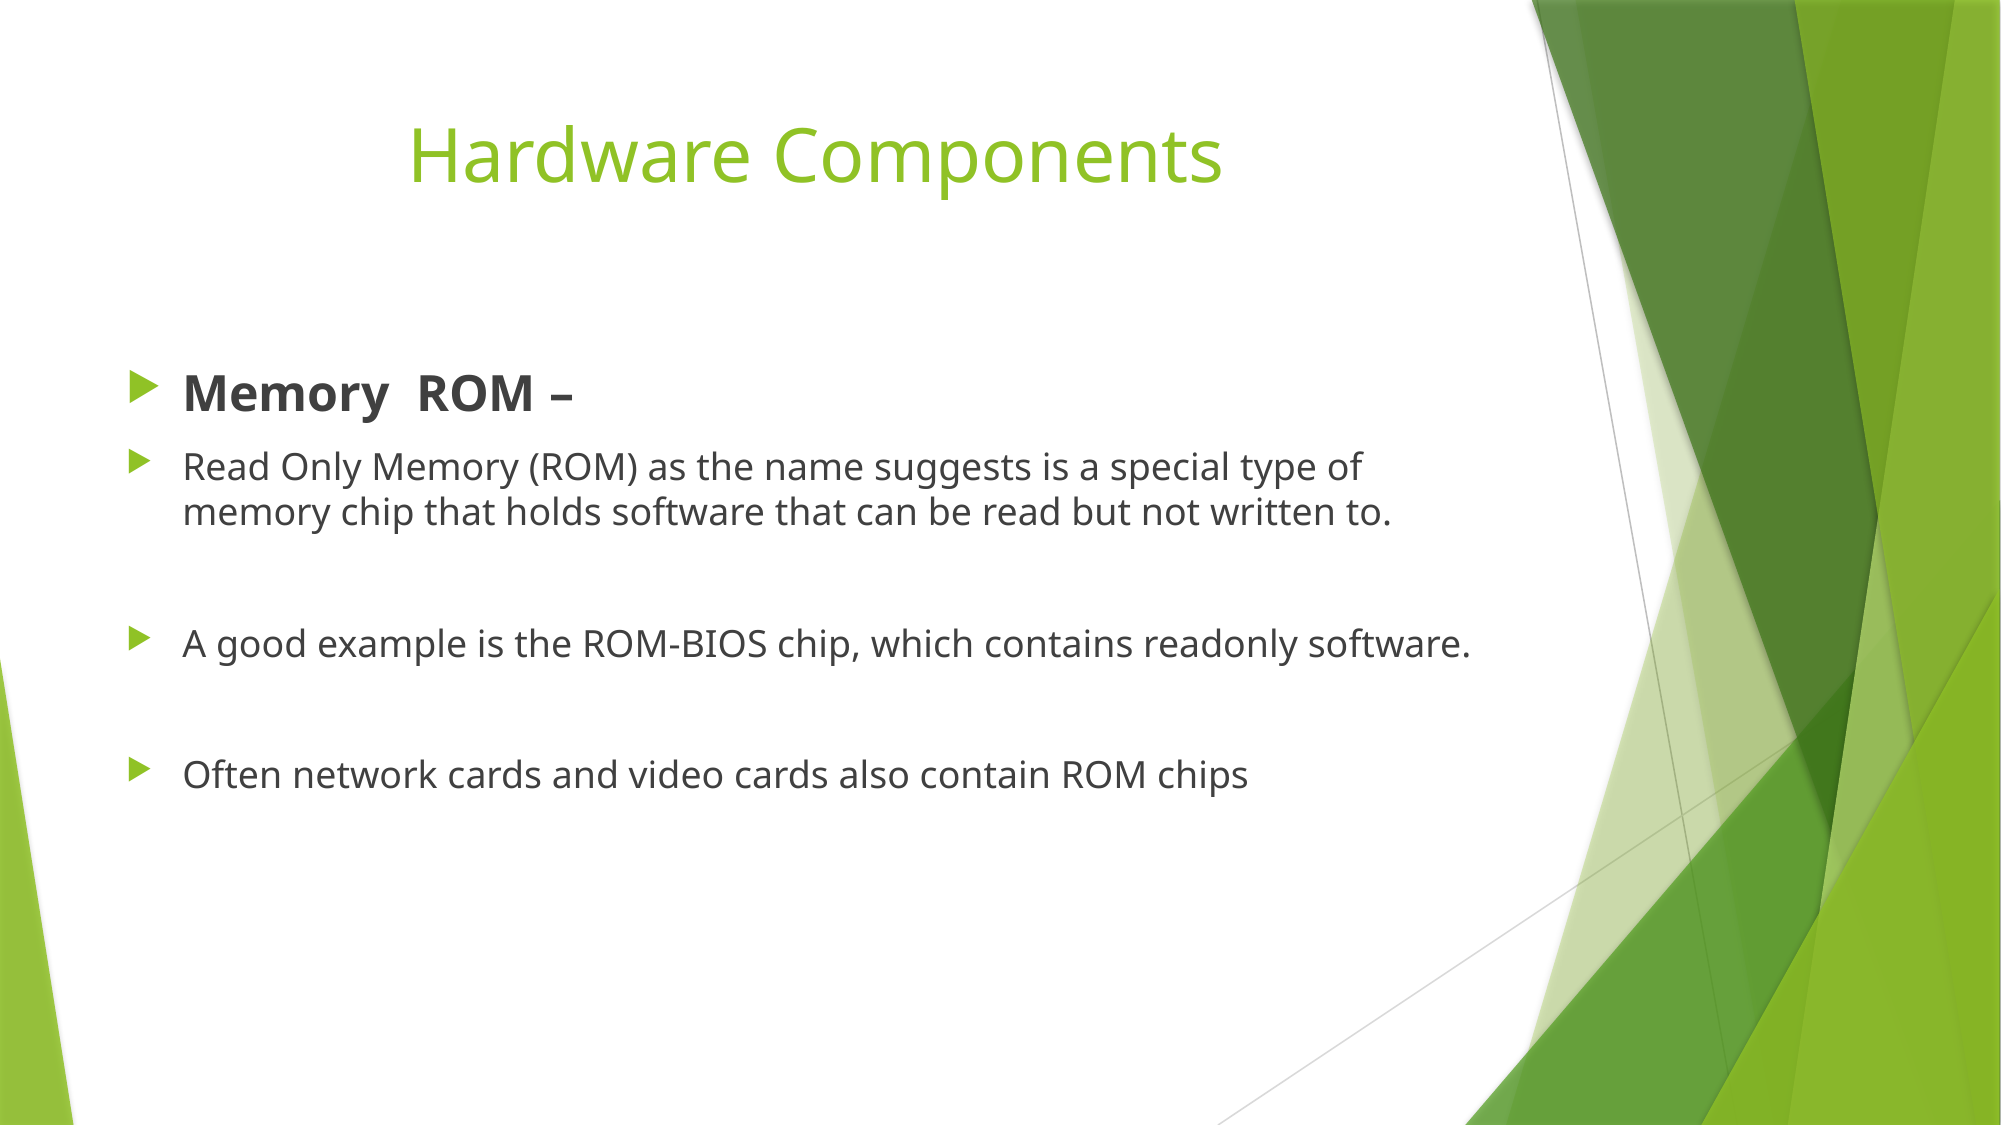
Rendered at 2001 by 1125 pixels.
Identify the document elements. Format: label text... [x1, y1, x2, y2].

title Hardware Components [111, 99, 1522, 317]
list Memory ROM – Read Only Memory (ROM) as the name suggests is a special type of memory chip that holds software that can be read but not written to. A good example is the ROM-BIOS chip, which contains readonly software. Often network cards and video cards also contain ROM chips [111, 354, 1522, 992]
